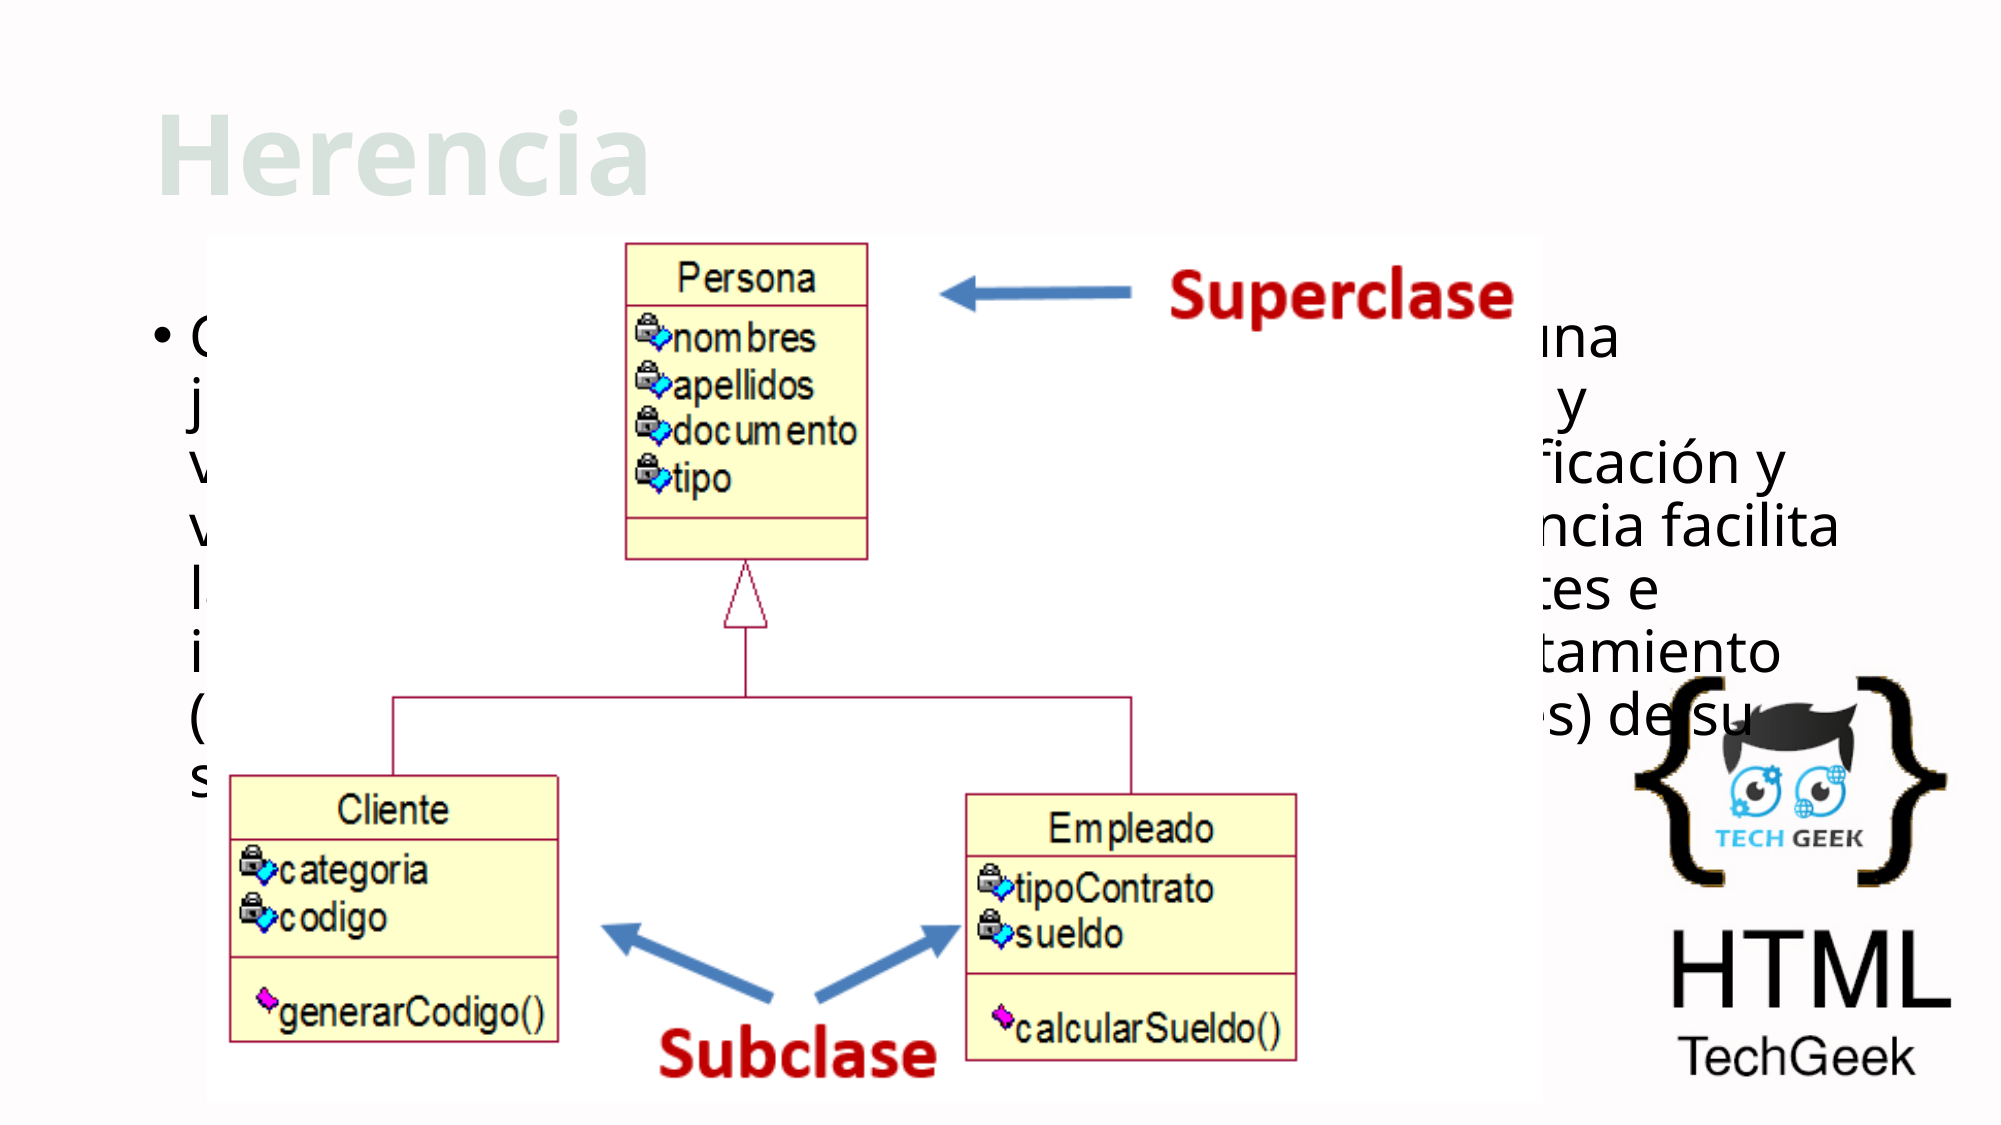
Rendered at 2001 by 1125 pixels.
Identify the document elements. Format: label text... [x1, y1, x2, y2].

list Crear nuevas clases partiendo de una clase o de una jerarquía de clases preexistente (ya comprobadas y verificadas) evitando con ello el rediseño, la modificación y verificación de la parte ya implementada. La herencia facilita la creación de objetos a partir de otros ya existentes e implica que una subclase obtiene todo el comportamiento (métodos) y eventualmente los atributos (variables) de su superclase. [137, 299, 207, 1014]
title Herencia [137, 50, 1863, 268]
picture [0, 0, 2001, 1125]
list Crear nuevas clases partiendo de una clase o de una jerarquía de clases preexistente (ya comprobadas y verificadas) evitando con ello el rediseño, la modificación y verificación de la parte ya implementada. La herencia facilita la creación de objetos a partir de otros ya existentes e implica que una subclase obtiene todo el comportamiento (métodos) y eventualmente los atributos (variables) de su superclase. [1543, 299, 1863, 1014]
